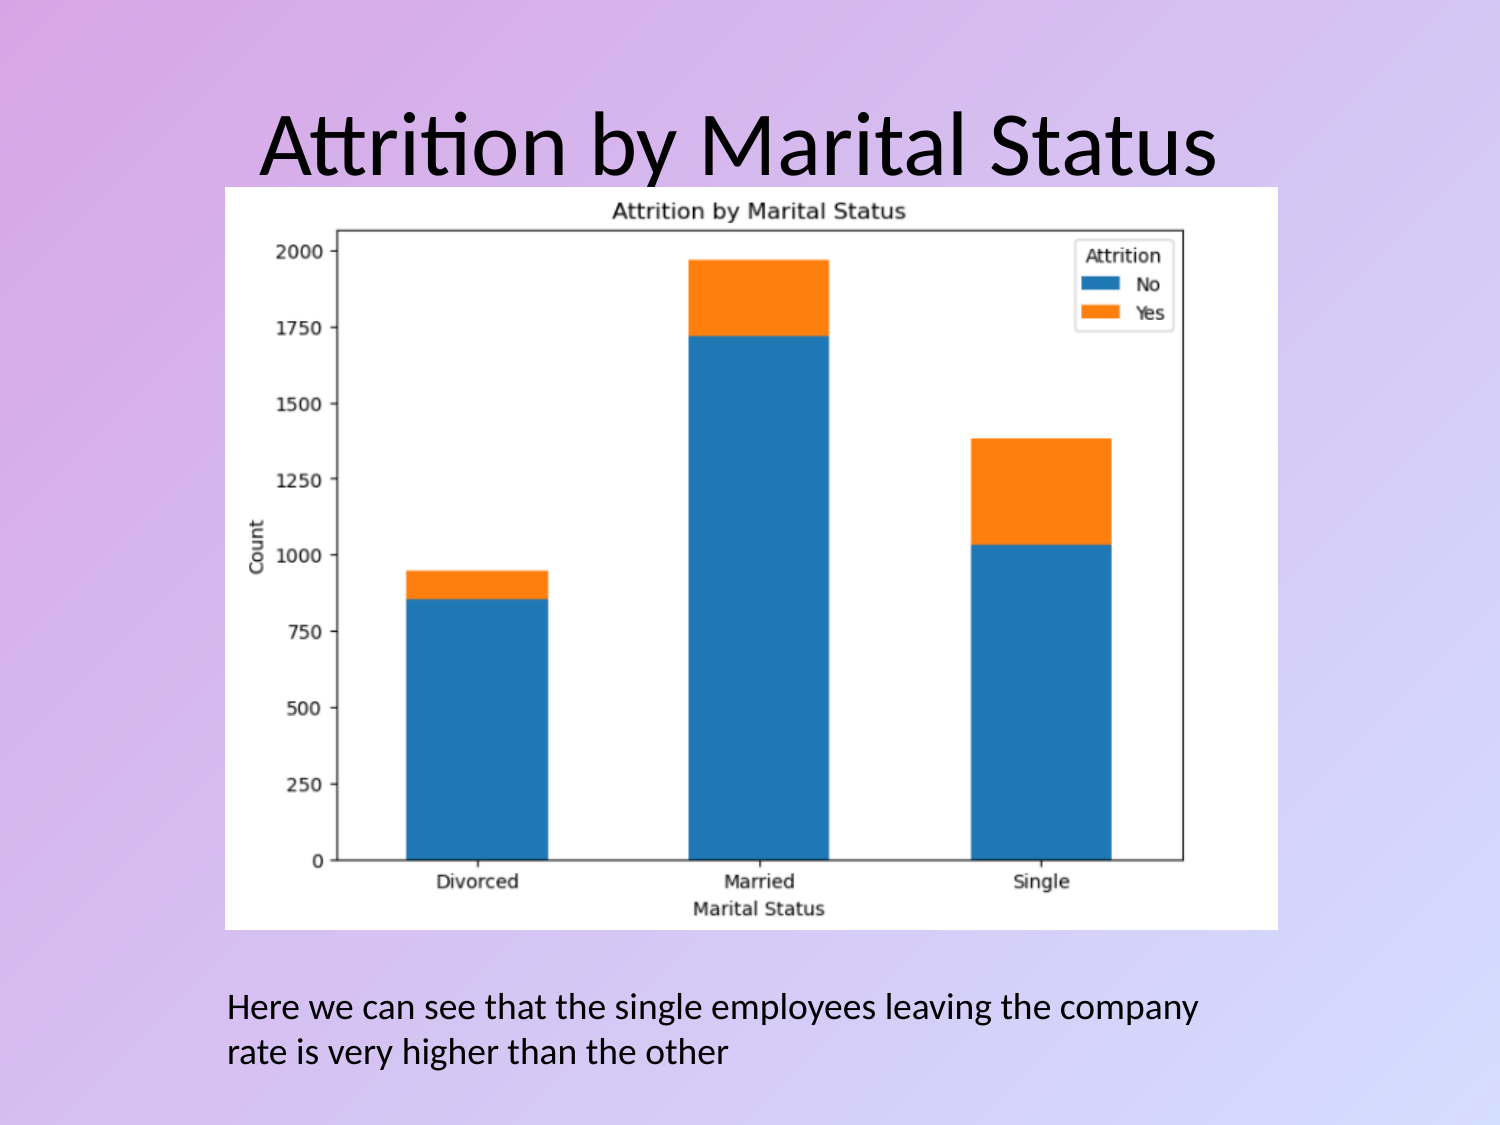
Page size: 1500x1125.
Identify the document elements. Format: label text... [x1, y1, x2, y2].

text_box Here we can see that the single employees leaving the company rate is very higher than the other [212, 974, 1263, 1080]
title Attrition by Marital Status [75, 45, 1425, 233]
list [224, 187, 1279, 931]
